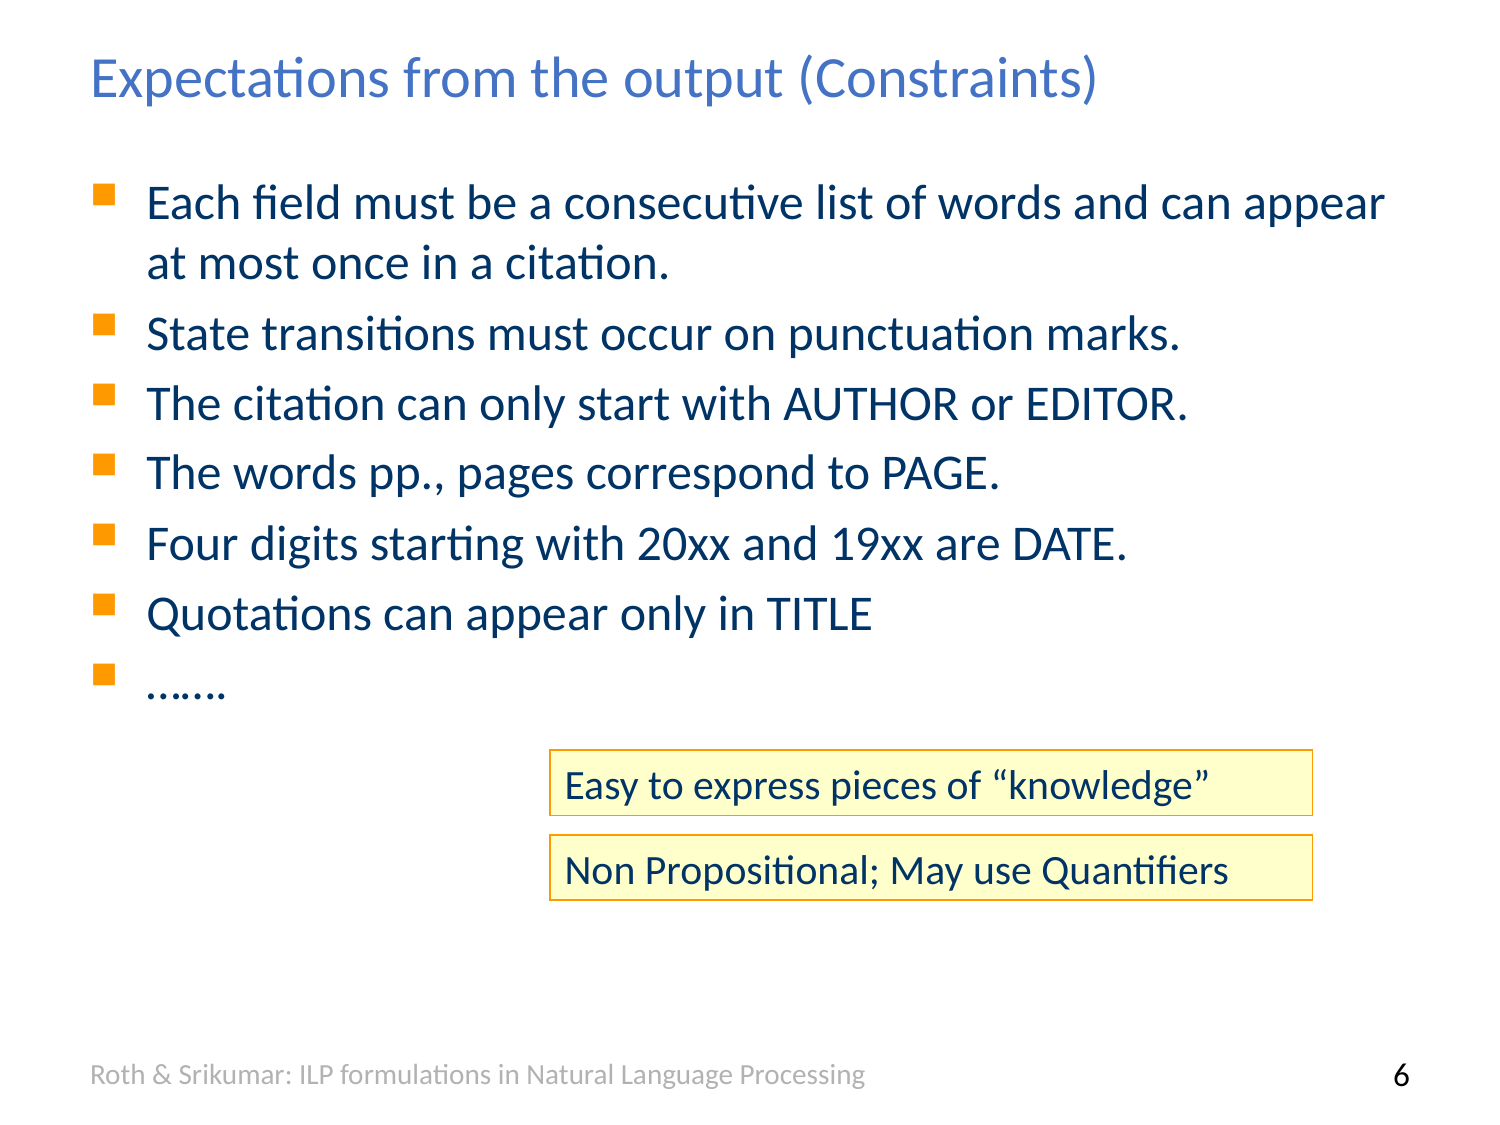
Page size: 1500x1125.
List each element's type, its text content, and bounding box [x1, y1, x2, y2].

list Each field must be a consecutive list of words and can appear at most once in a citation. State transitions must occur on punctuation marks. The citation can only start with AUTHOR or EDITOR. The words pp., pages correspond to PAGE. Four digits starting with 20xx and 19xx are DATE. Quotations can appear only in TITLE ……. [75, 162, 1425, 1005]
text_box Easy to express pieces of “knowledge” [549, 750, 1313, 816]
slide_number 6 [1074, 1042, 1425, 1103]
title Expectations from the output (Constraints) [75, 23, 1425, 125]
footer Roth & Srikumar: ILP formulations in Natural Language Processing [75, 1042, 988, 1103]
text_box Non Propositional; May use Quantifiers [549, 834, 1313, 901]
